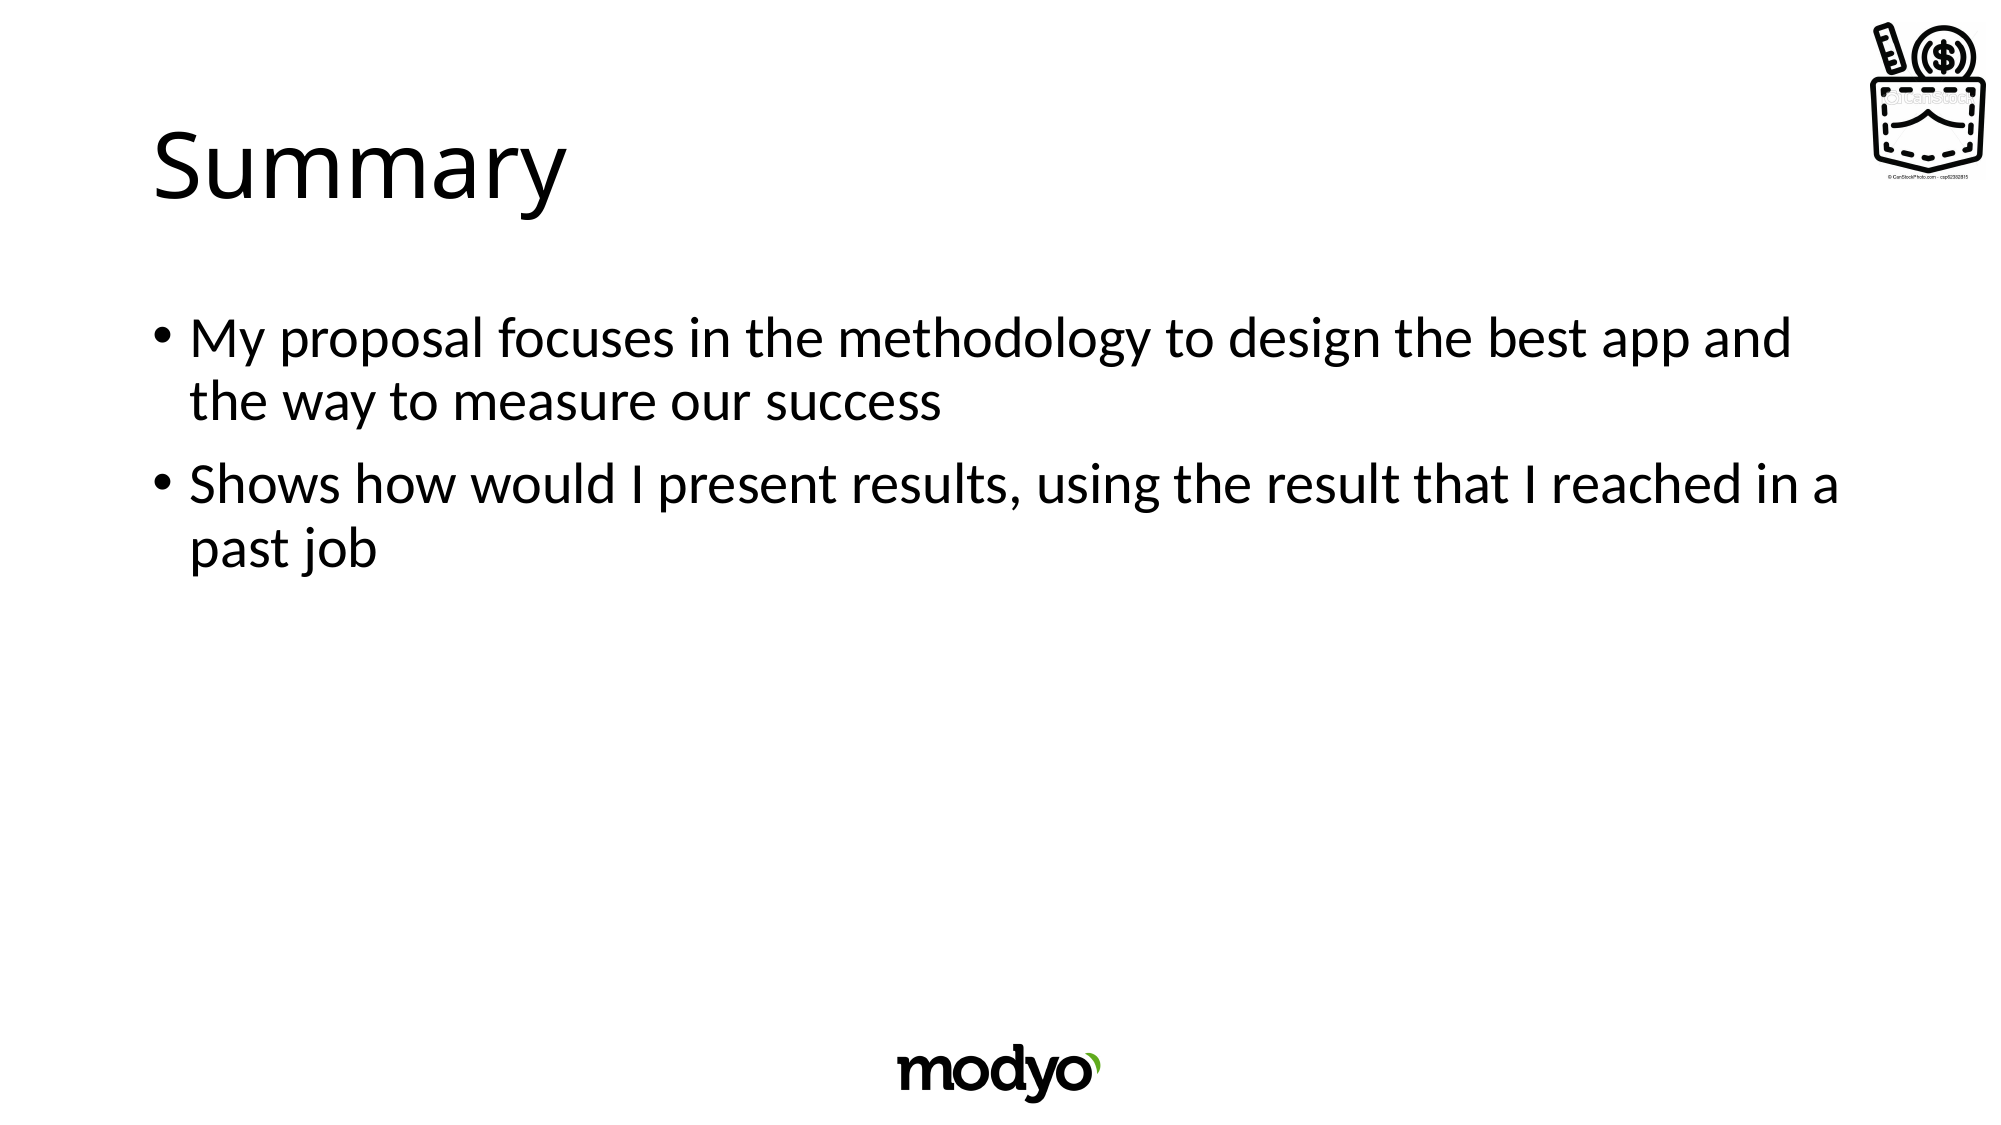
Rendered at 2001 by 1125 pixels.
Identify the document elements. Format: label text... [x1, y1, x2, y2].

list My proposal focuses in the methodology to design the best app and the way to measure our success Shows how would I present results, using the result that I reached in a past job [137, 299, 1863, 1014]
picture [1870, 22, 1986, 180]
title Summary [137, 59, 1863, 278]
picture [895, 1043, 1105, 1104]
